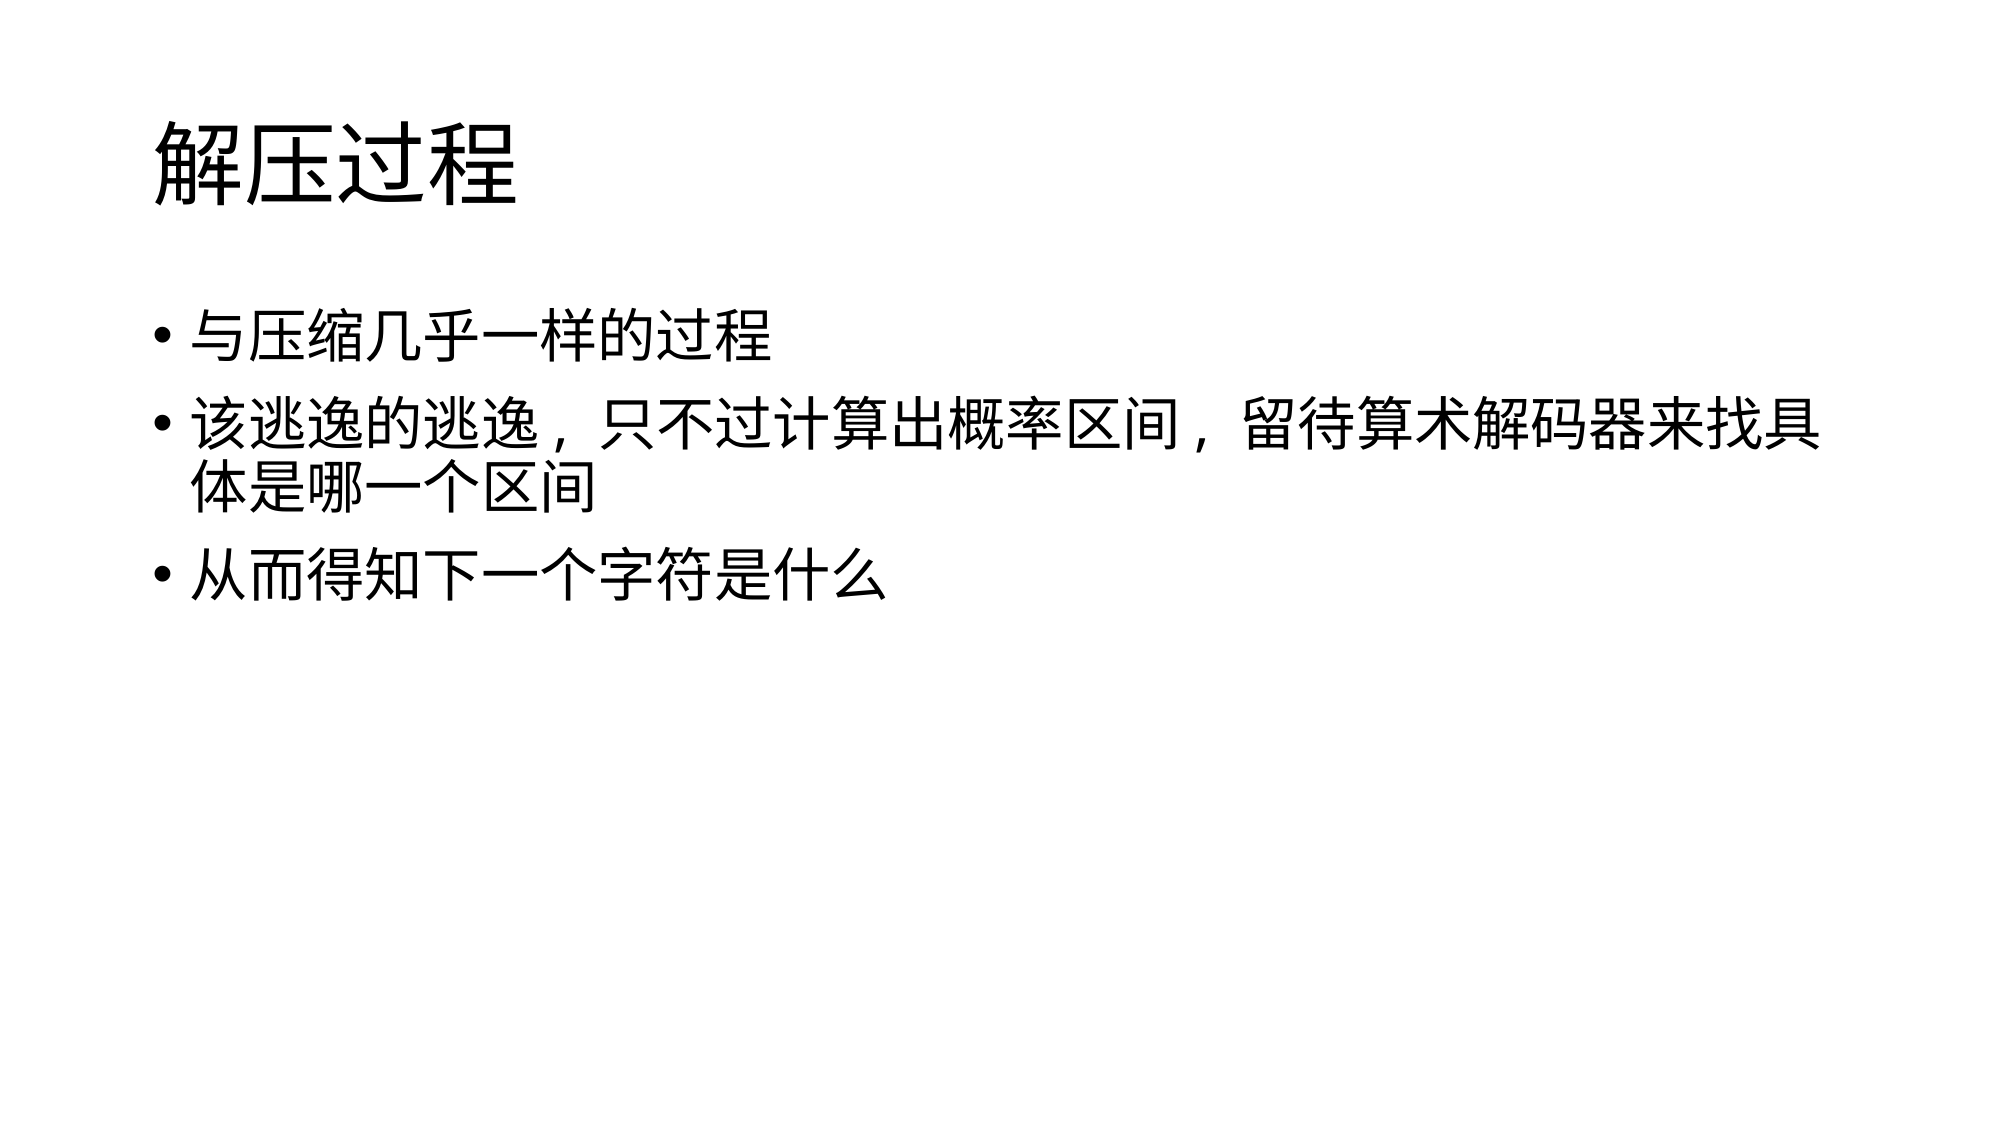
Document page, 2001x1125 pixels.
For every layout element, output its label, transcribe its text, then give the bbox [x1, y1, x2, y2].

title 解压过程 [137, 59, 1863, 278]
list 与压缩几乎一样的过程 该逃逸的逃逸, 只不过计算出概率区间, 留待算术解码器来找具体是哪一个区间 从而得知下一个字符是什么 [137, 299, 1863, 1014]
